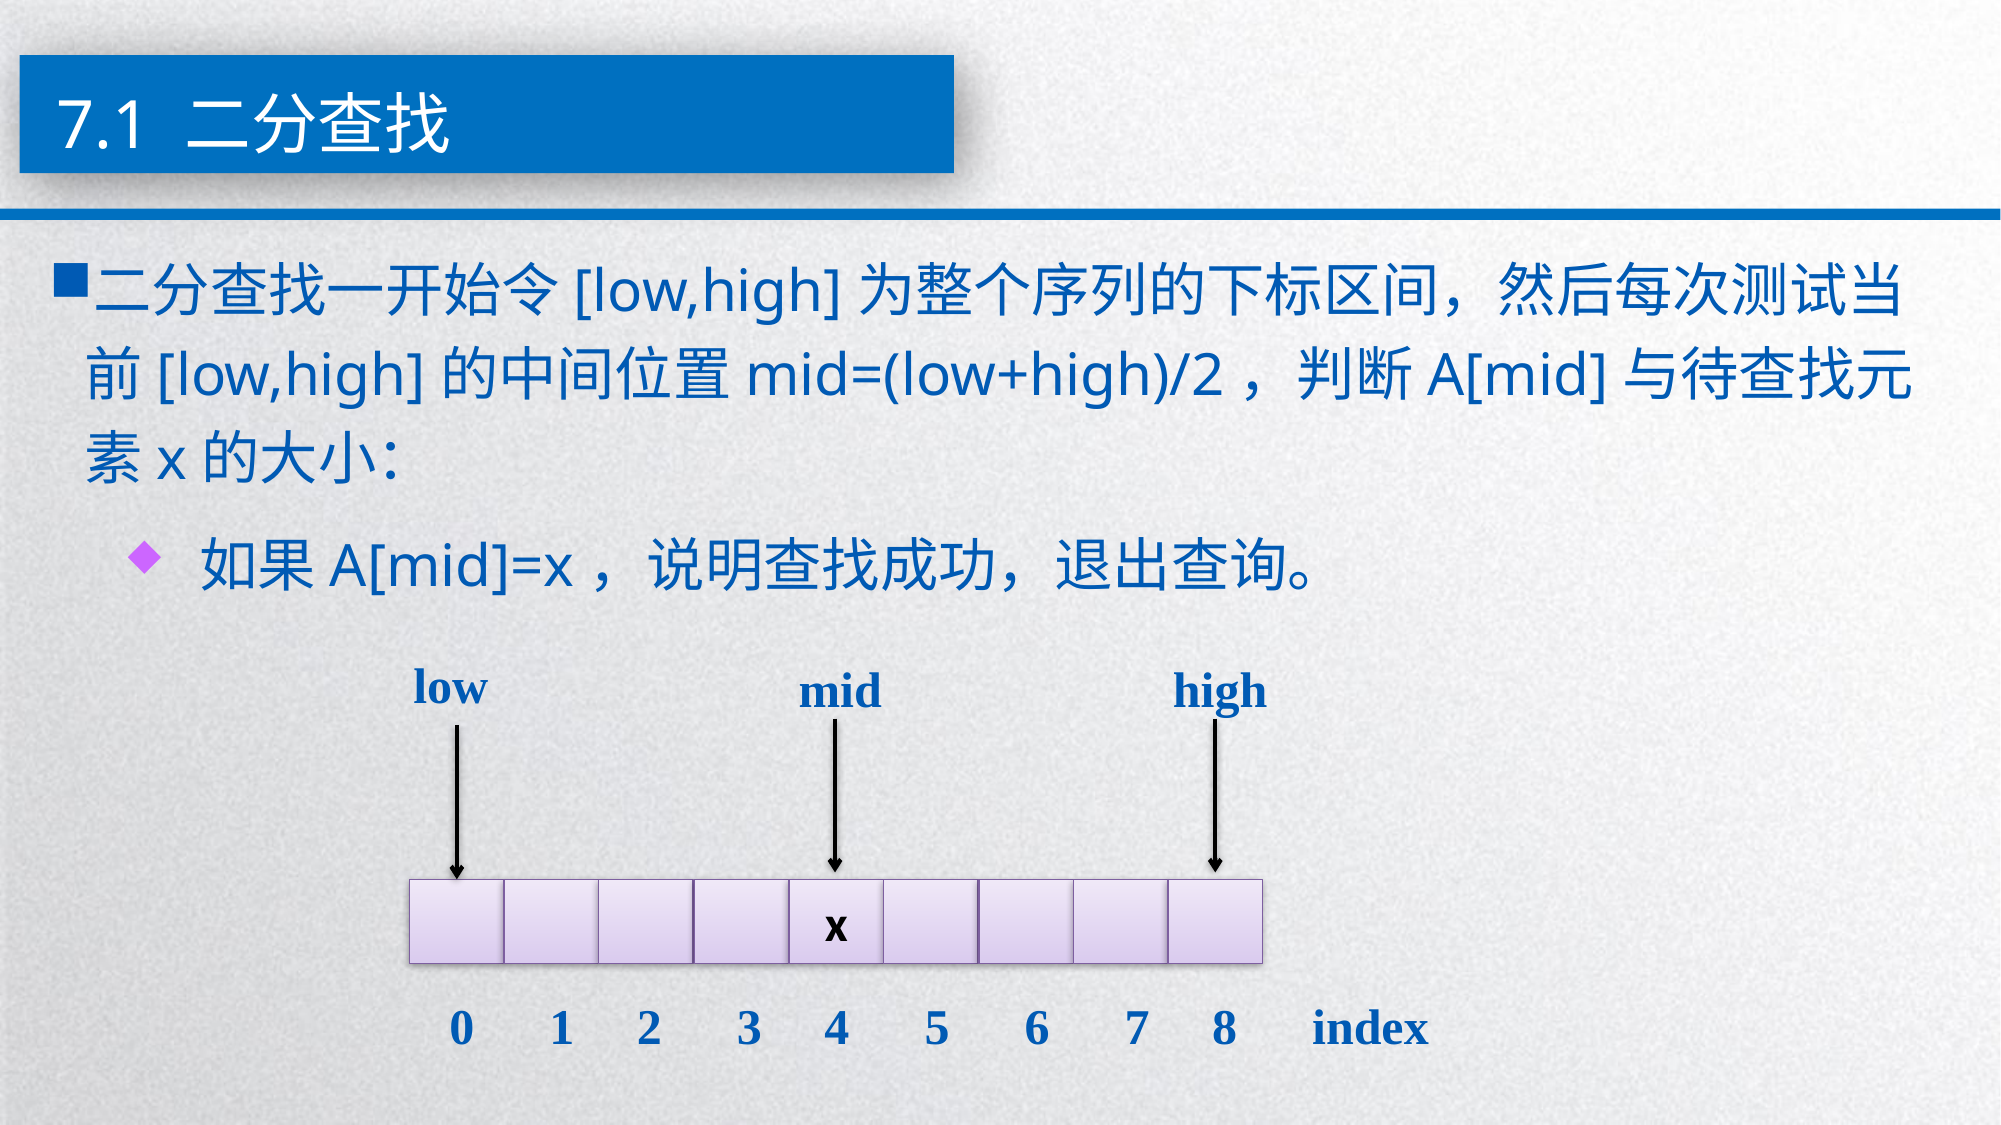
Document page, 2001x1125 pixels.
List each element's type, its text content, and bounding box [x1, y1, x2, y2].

text_box low [398, 645, 513, 721]
text_box [598, 879, 691, 964]
text_box [409, 879, 500, 964]
text_box mid [783, 649, 898, 725]
text_box [694, 879, 785, 964]
text_box 二分查找一开始令[low,high]为整个序列的下标区间，然后每次测试当前[low,high]的中间位置mid=(low+high)/2，判断A[mid]与待查找元素x的大小： 如果A[mid]=x，说明查找成功，退出查询。 [34, 231, 1945, 606]
picture [0, 0, 2001, 208]
text_box [503, 879, 595, 964]
text_box [883, 879, 975, 964]
text_box 7.1 二分查找 [41, 42, 869, 170]
picture [0, 220, 2001, 1125]
text_box high [1158, 649, 1283, 725]
text_box [978, 879, 1070, 964]
text_box [1167, 879, 1263, 964]
text_box x [788, 879, 880, 964]
text_box [1073, 879, 1164, 964]
text_box 0 1 2 3 4 5 6 7 8 index [409, 987, 1568, 1063]
